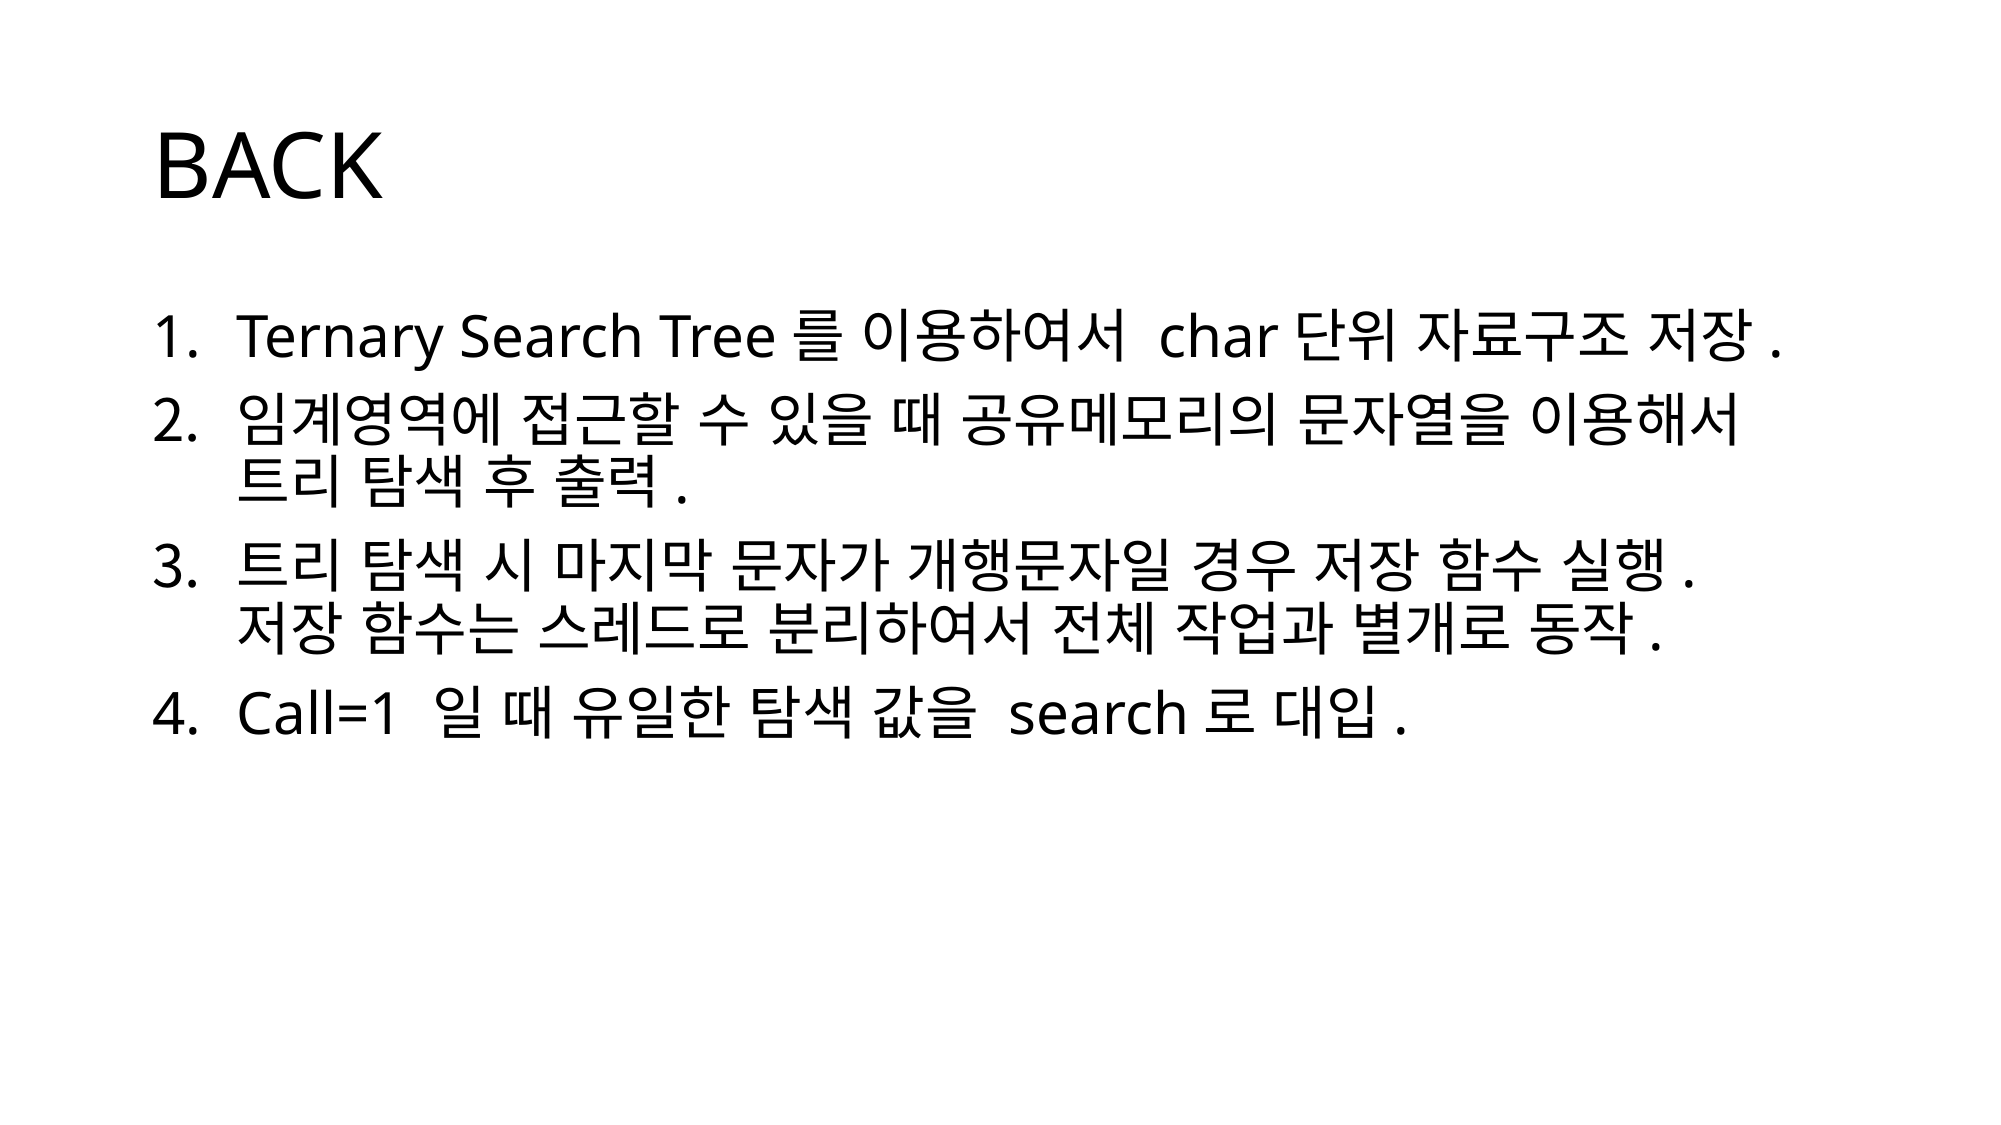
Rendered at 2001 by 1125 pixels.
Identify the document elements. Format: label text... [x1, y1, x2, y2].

list Ternary Search Tree를 이용하여서 char단위 자료구조 저장. 임계영역에 접근할 수 있을 때 공유메모리의 문자열을 이용해서 트리 탐색 후 출력. 트리 탐색 시 마지막 문자가 개행문자일 경우 저장 함수 실행. 저장 함수는 스레드로 분리하여서 전체 작업과 별개로 동작. Call=1 일 때 유일한 탐색 값을 search로 대입. [137, 299, 1863, 1014]
title BACK [137, 59, 1863, 278]
